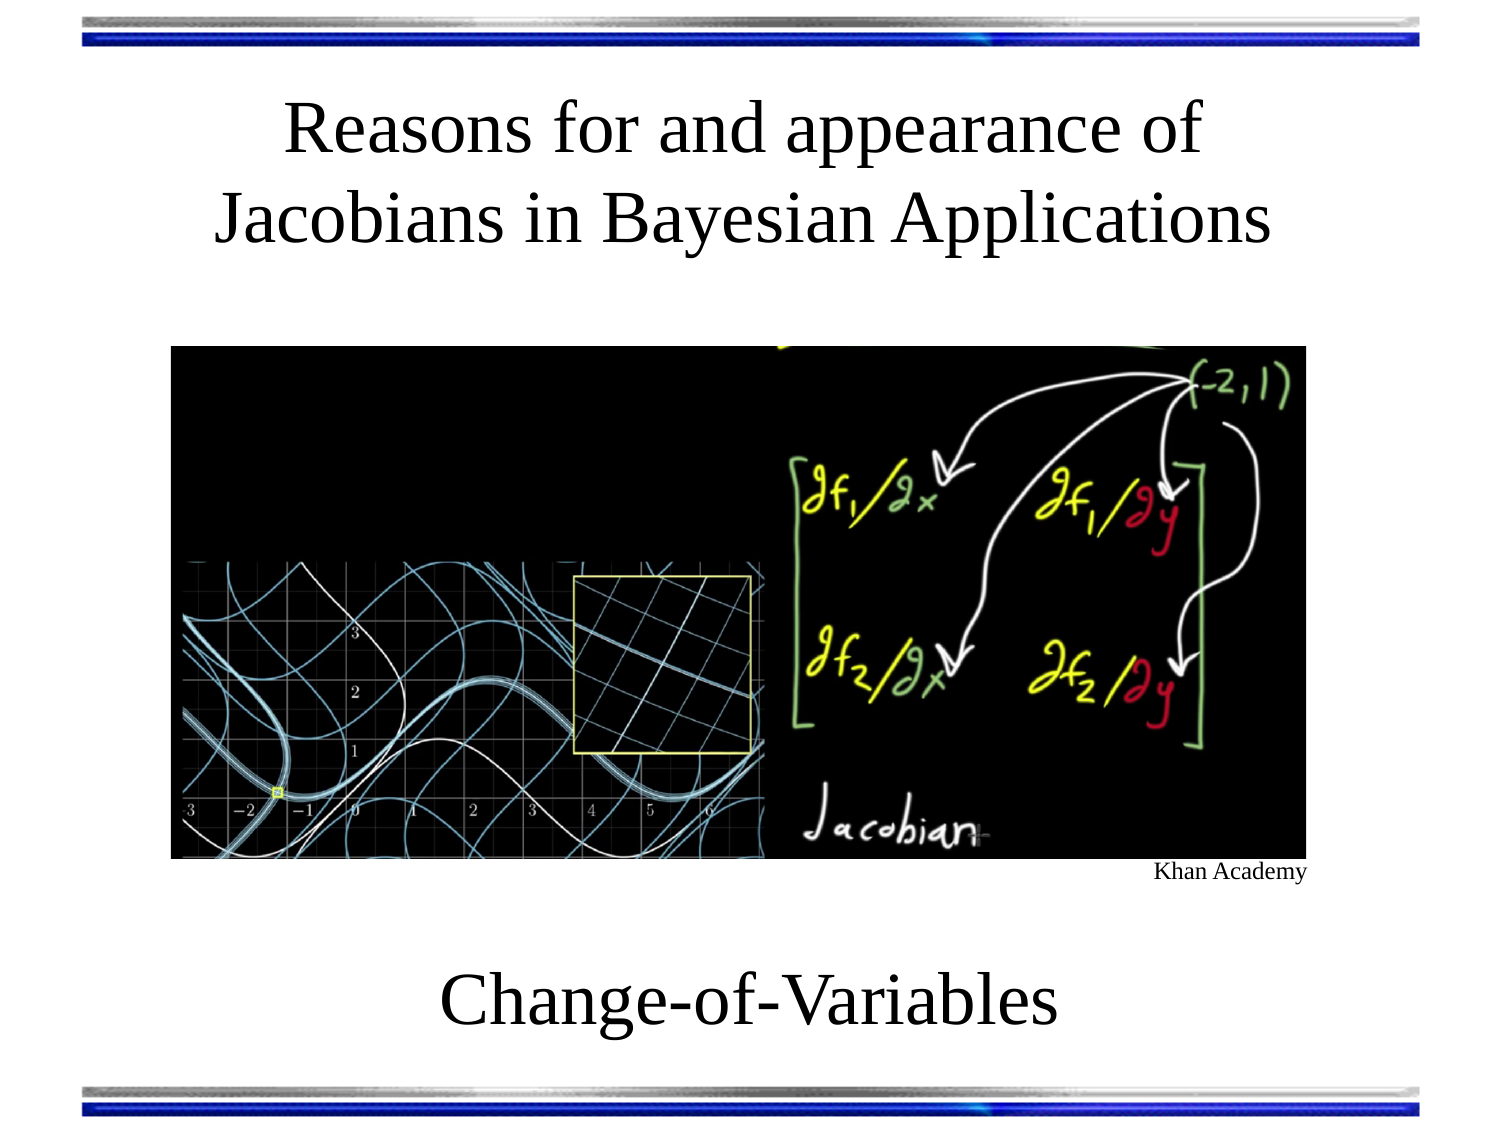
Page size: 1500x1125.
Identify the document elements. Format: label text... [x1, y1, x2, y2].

picture [170, 345, 1307, 859]
text_box Khan Academy [1138, 847, 1323, 893]
picture [79, 1082, 1426, 1123]
text_box Change-of-Variables [424, 941, 1075, 1047]
text_box Reasons for and appearance of Jacobians in Bayesian Applications [146, 70, 1342, 266]
picture [79, 12, 1426, 52]
